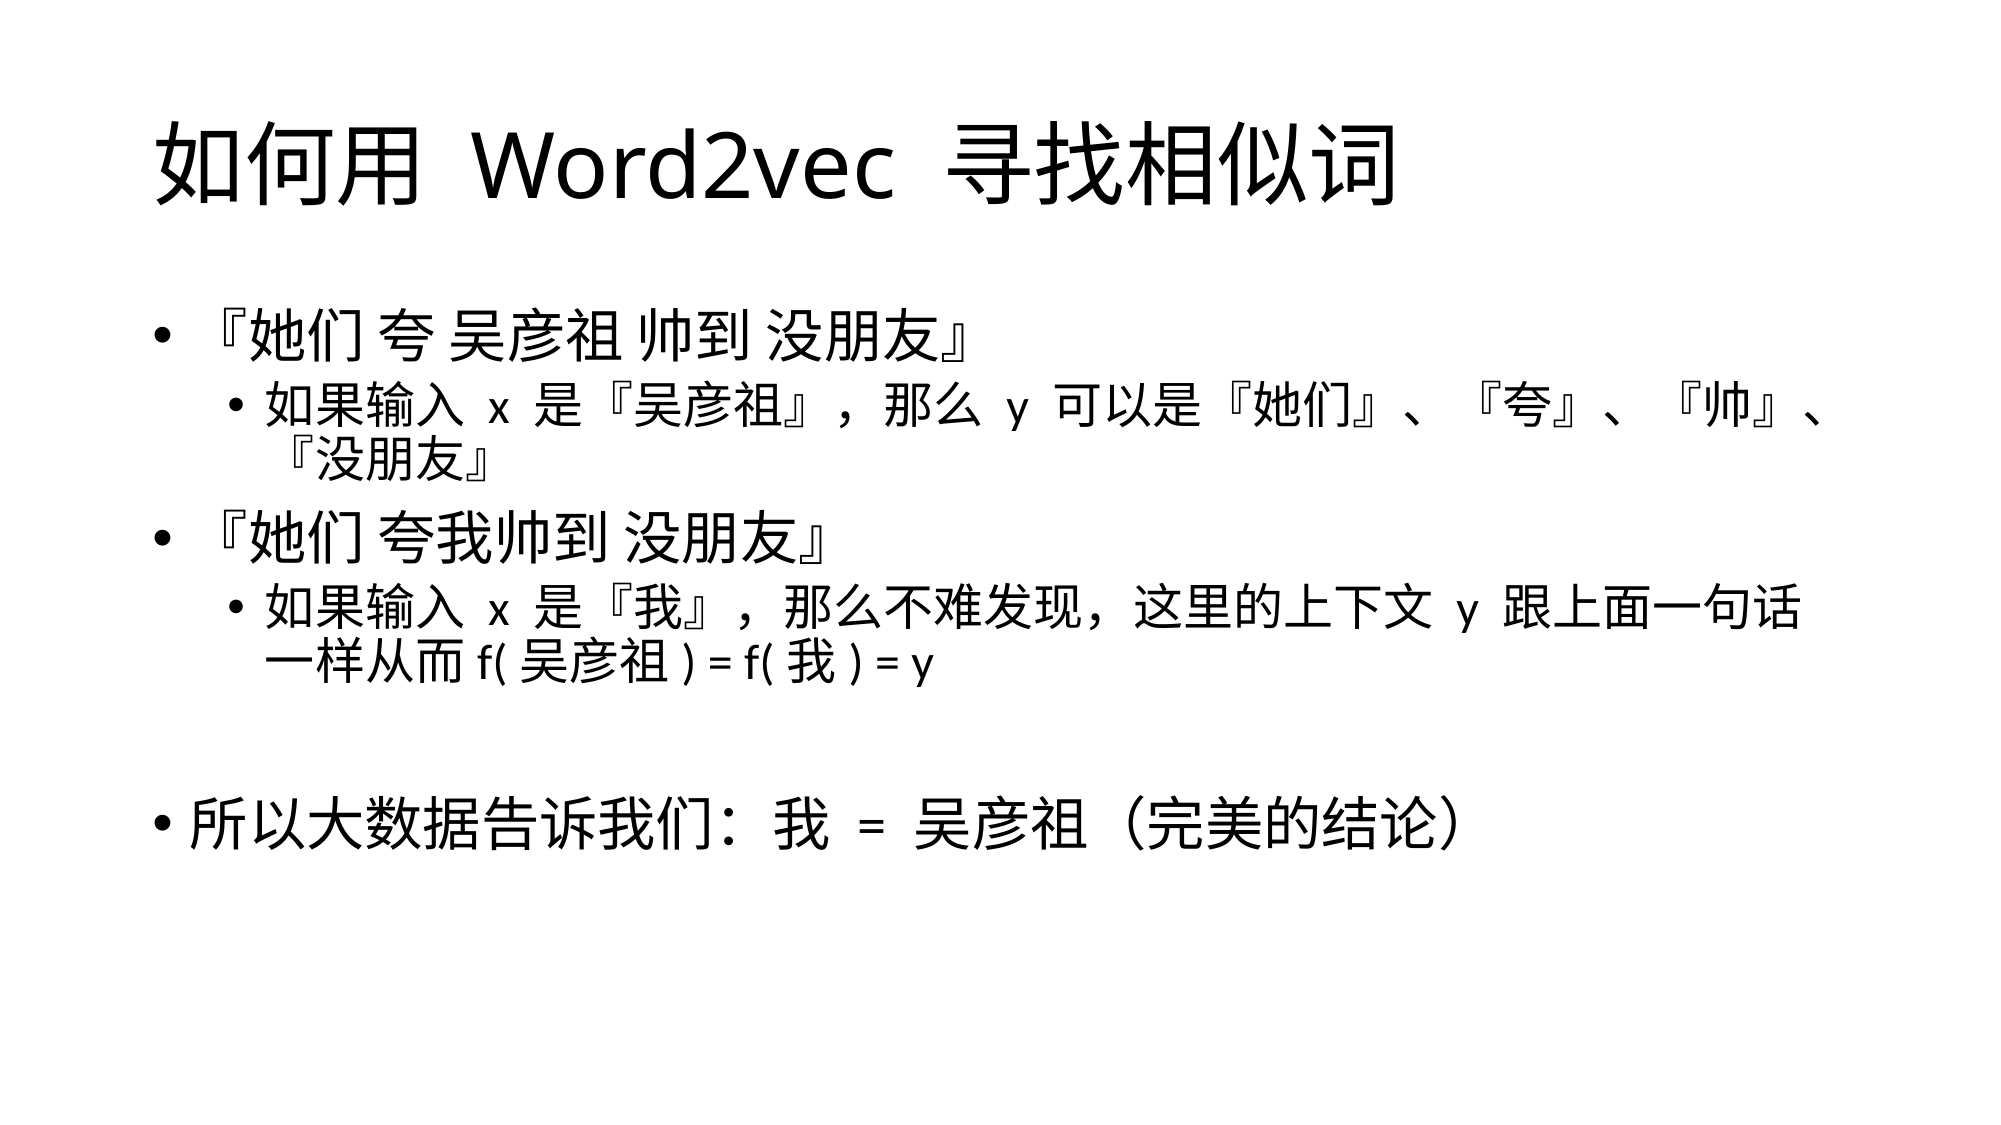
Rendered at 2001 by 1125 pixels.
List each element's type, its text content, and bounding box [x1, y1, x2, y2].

list 『她们 夸 吴彦祖 帅到 没朋友』 如果输入 x 是『吴彦祖』，那么 y 可以是『她们』、『夸』、『帅』、『没朋友』 『她们 夸我帅到 没朋友』 如果输入 x 是『我』，那么不难发现，这里的上下文 y 跟上面一句话一样从而f(吴彦祖) = f(我) = y 所以大数据告诉我们：我 = 吴彦祖（完美的结论） [137, 299, 1863, 1014]
title 如何用 Word2vec 寻找相似词 [137, 59, 1863, 278]
